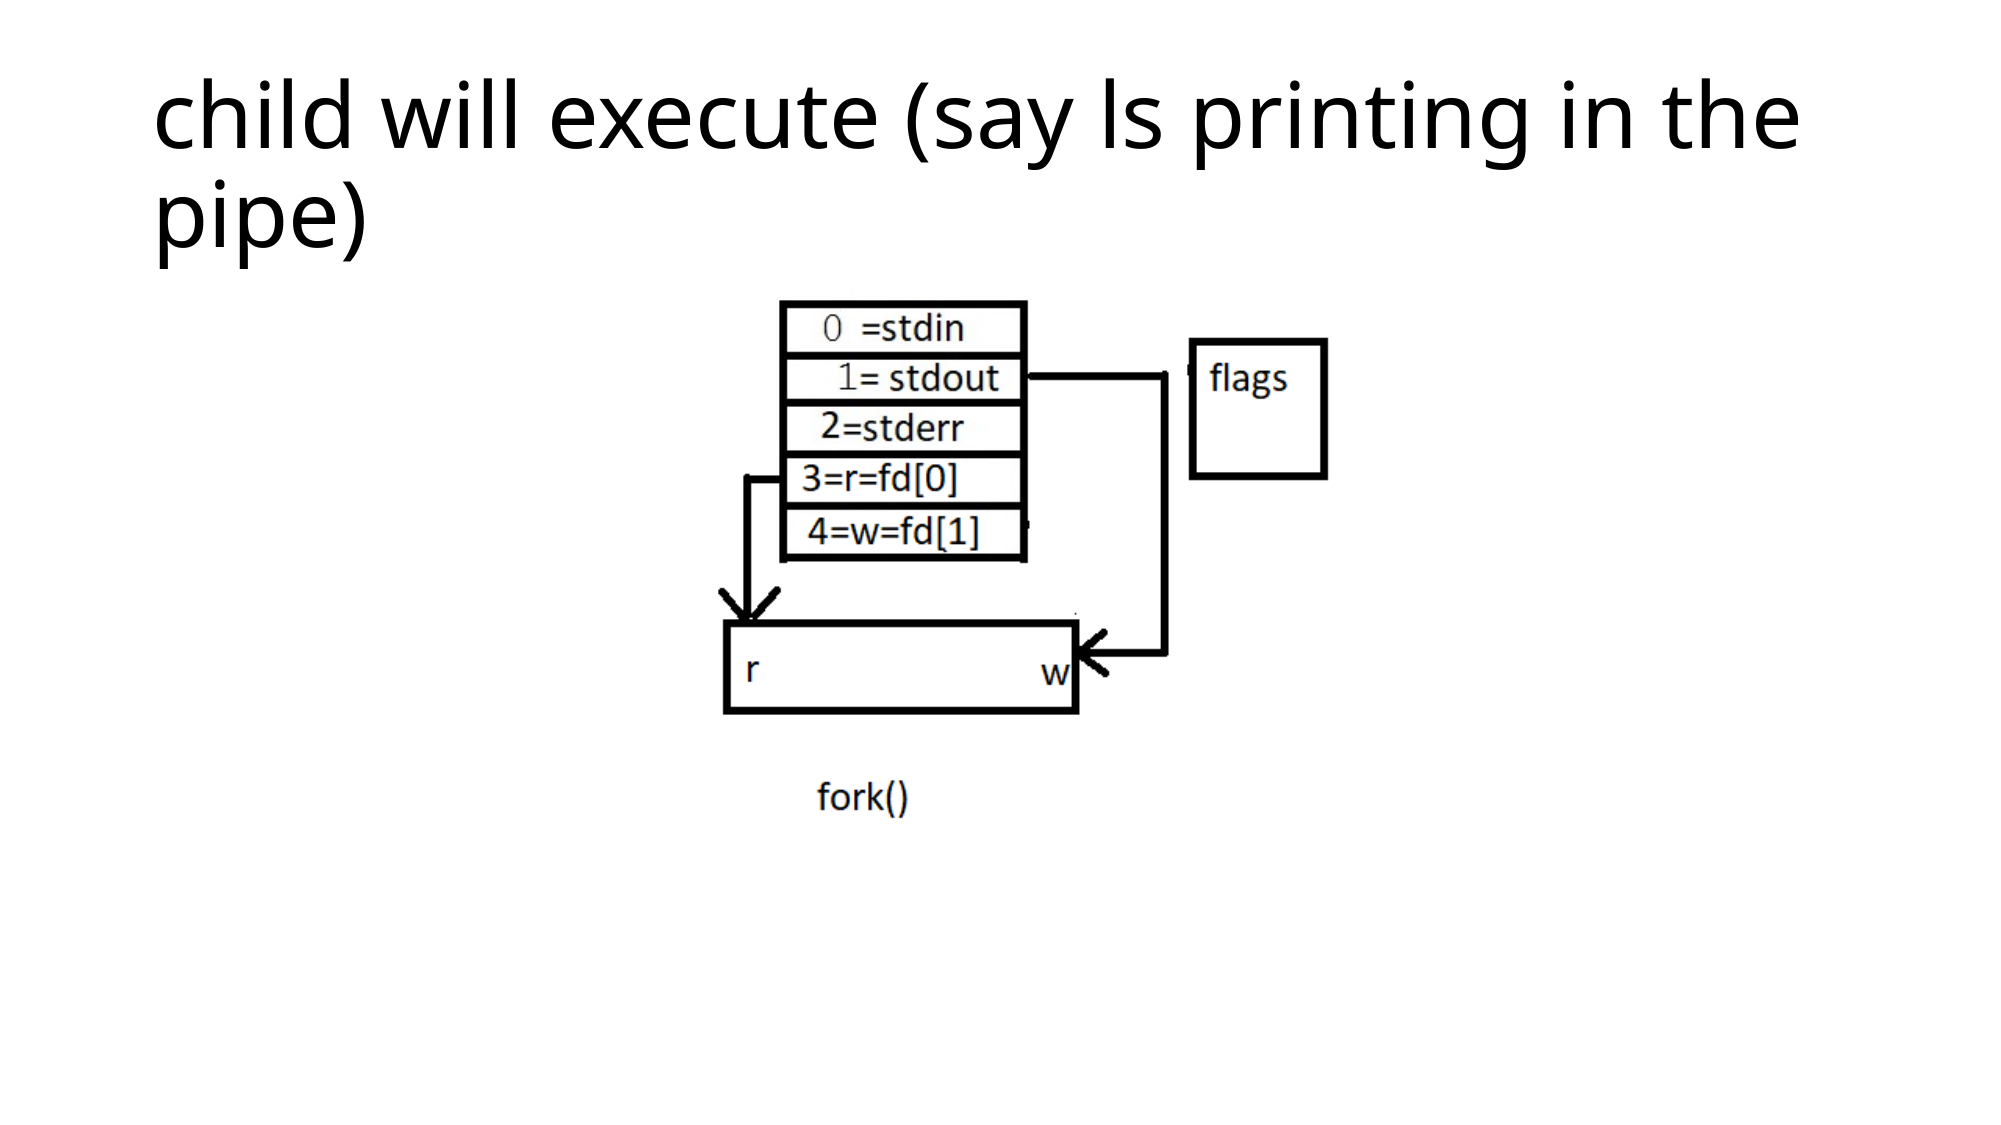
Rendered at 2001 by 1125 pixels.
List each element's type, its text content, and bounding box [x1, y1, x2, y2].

title child will execute (say ls printing in the pipe) [137, 59, 1863, 278]
picture [642, 274, 1358, 851]
